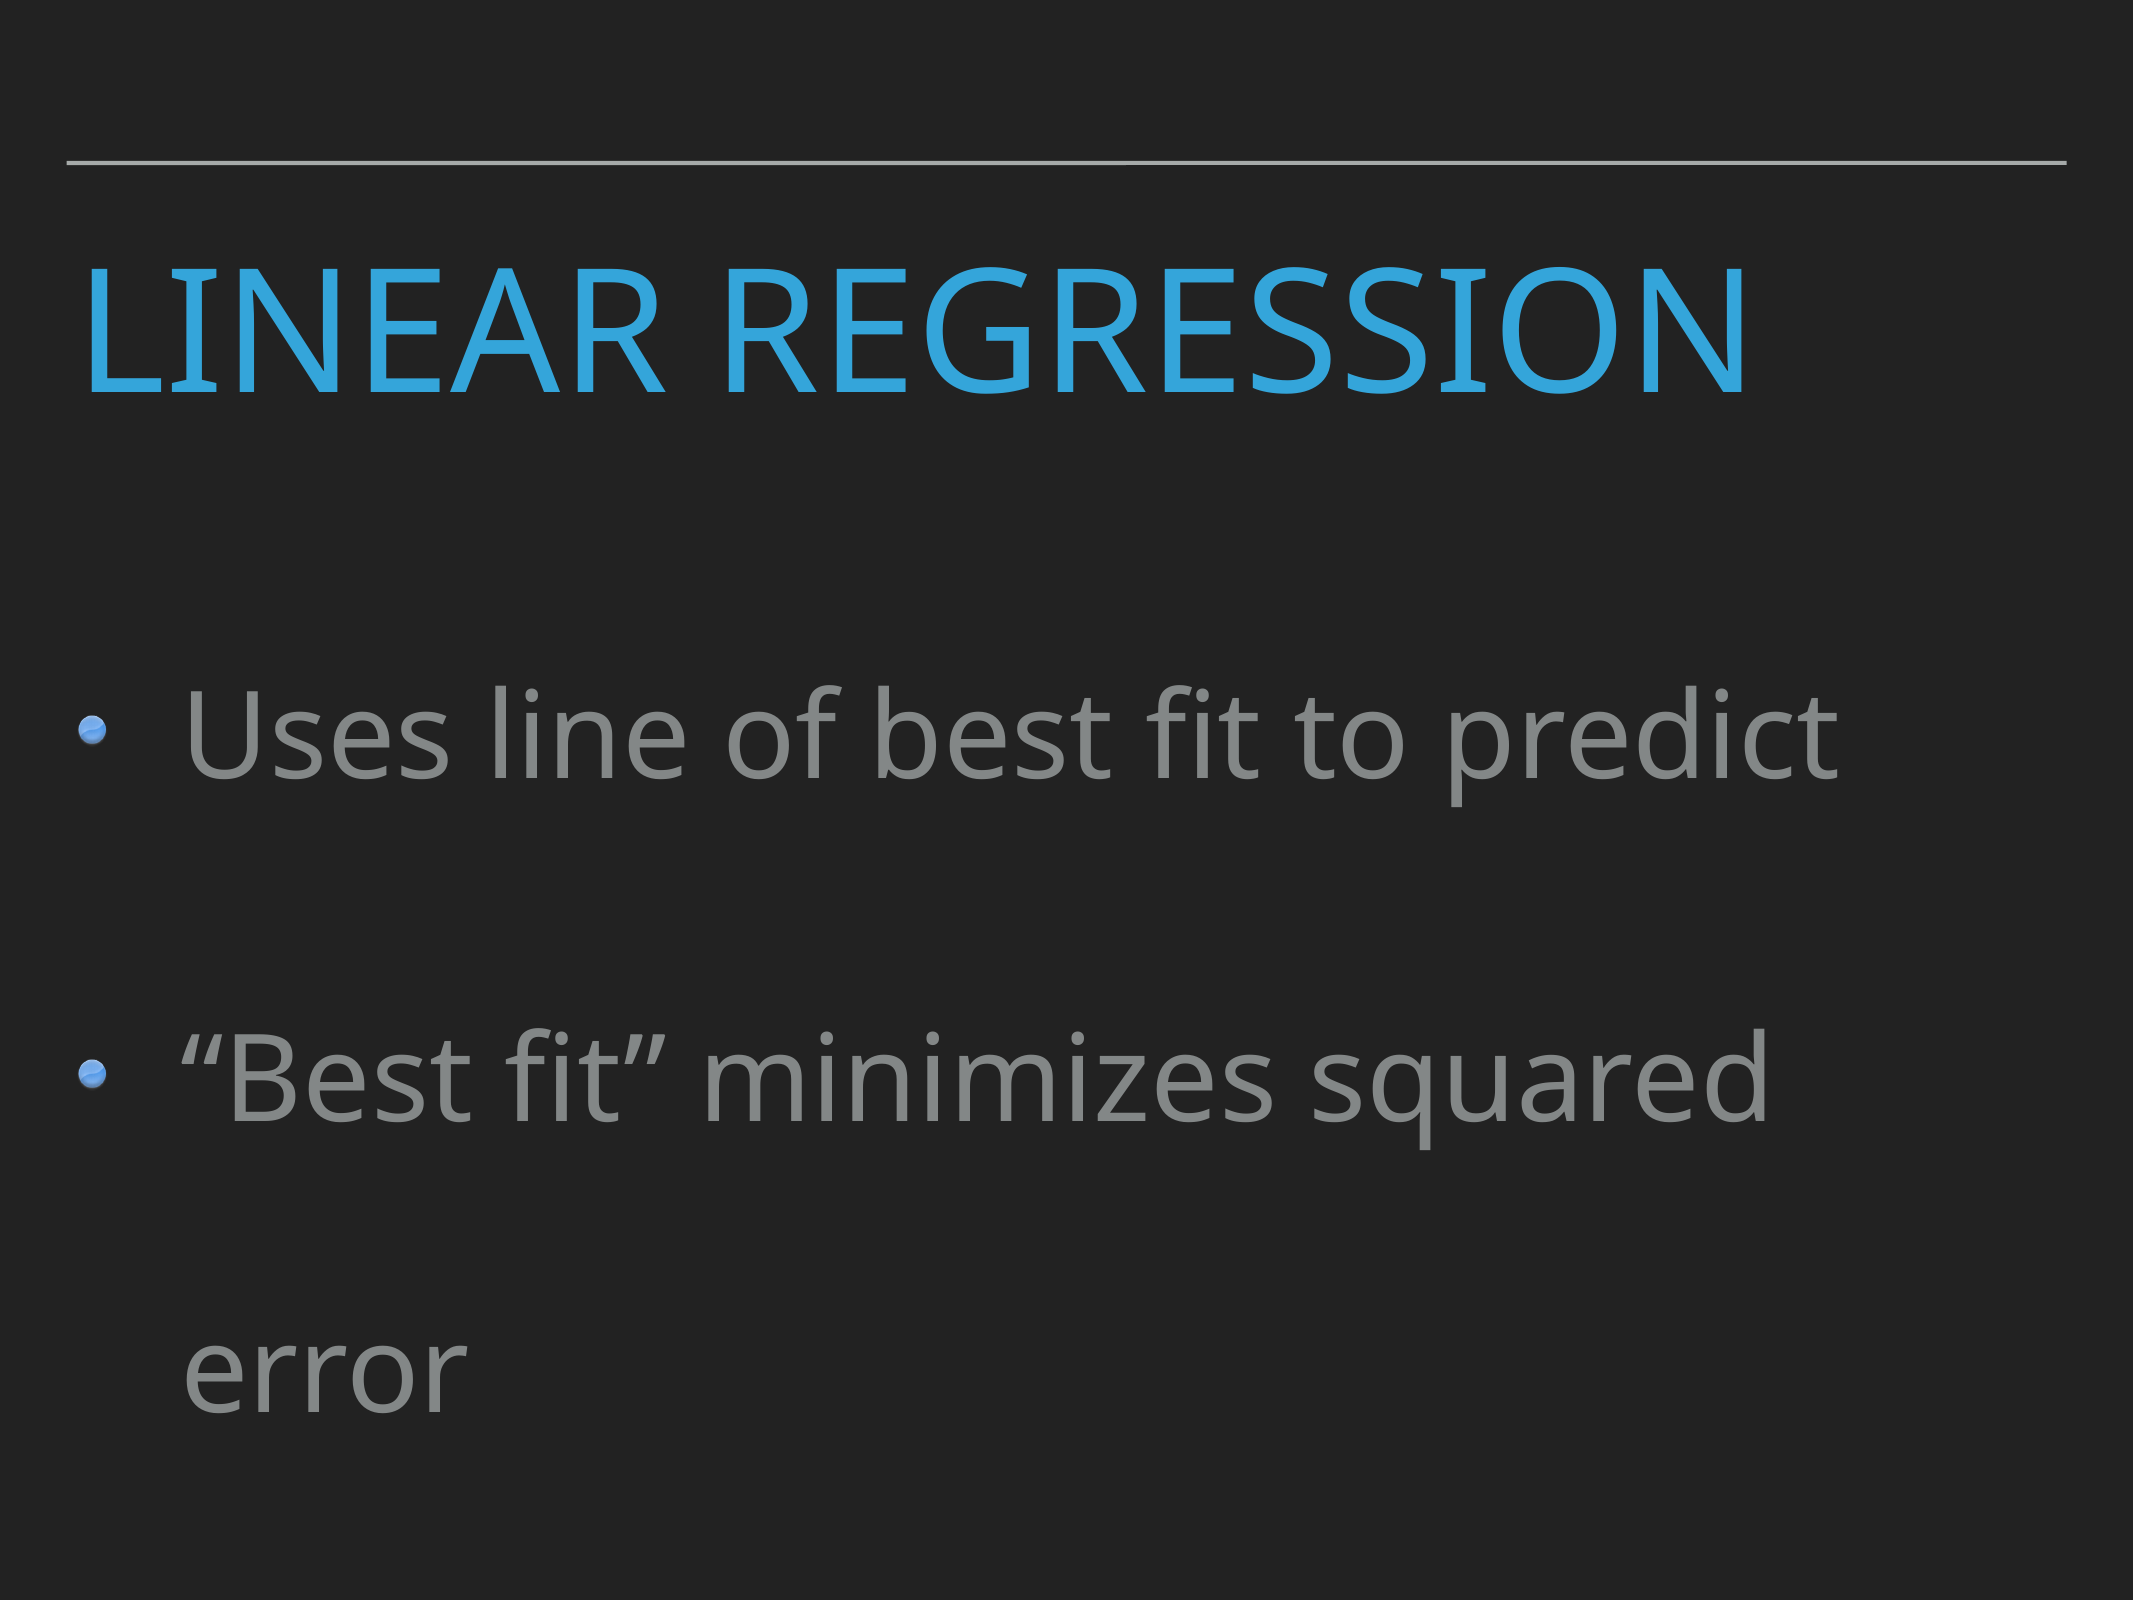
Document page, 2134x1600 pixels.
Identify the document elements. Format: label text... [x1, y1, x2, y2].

picture [75, 712, 109, 747]
title Linear Regression [66, 251, 2068, 445]
picture [75, 1056, 109, 1091]
list Uses line of best fit to predict “Best fit” minimizes squared error [66, 648, 2068, 1065]
